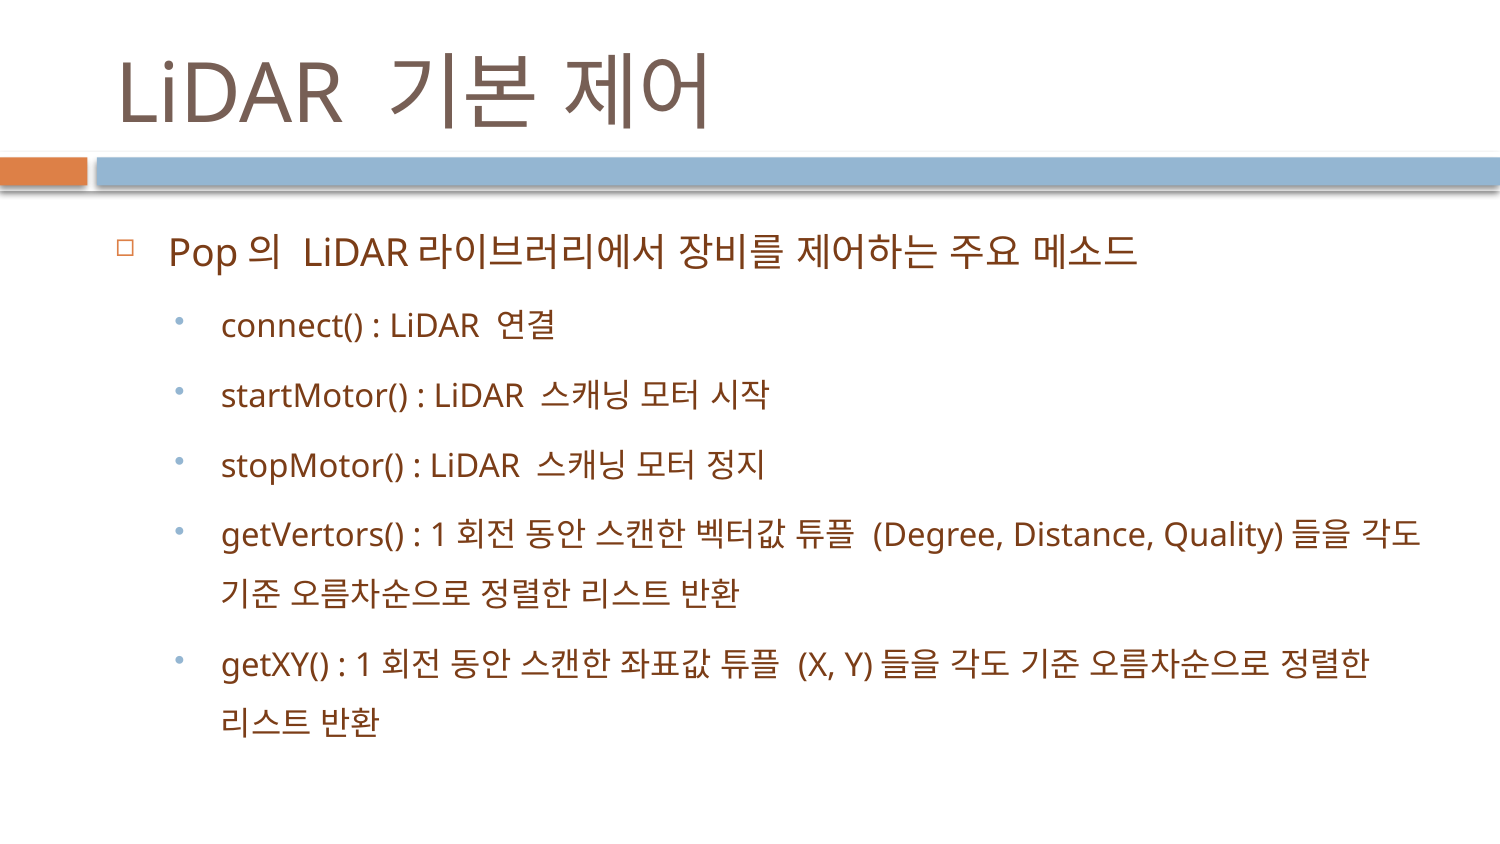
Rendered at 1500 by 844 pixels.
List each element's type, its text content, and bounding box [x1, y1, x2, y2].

title LiDAR 기본 제어 [100, 28, 1438, 150]
list Pop의 LiDAR라이브러리에서 장비를 제어하는 주요 메소드 connect() : LiDAR 연결 startMotor() : LiDAR 스캐닝 모터 시작 stopMotor() : LiDAR 스캐닝 모터 정지 getVertors() : 1회전 동안 스캔한 벡터값 튜플 (Degree, Distance, Quality)들을 각도 기준 오름차순으로 정렬한 리스트 반환 getXY() : 1회전 동안 스캔한 좌표값 튜플 (X, Y)들을 각도 기준 오름차순으로 정렬한 리스트 반환 [100, 196, 1438, 750]
